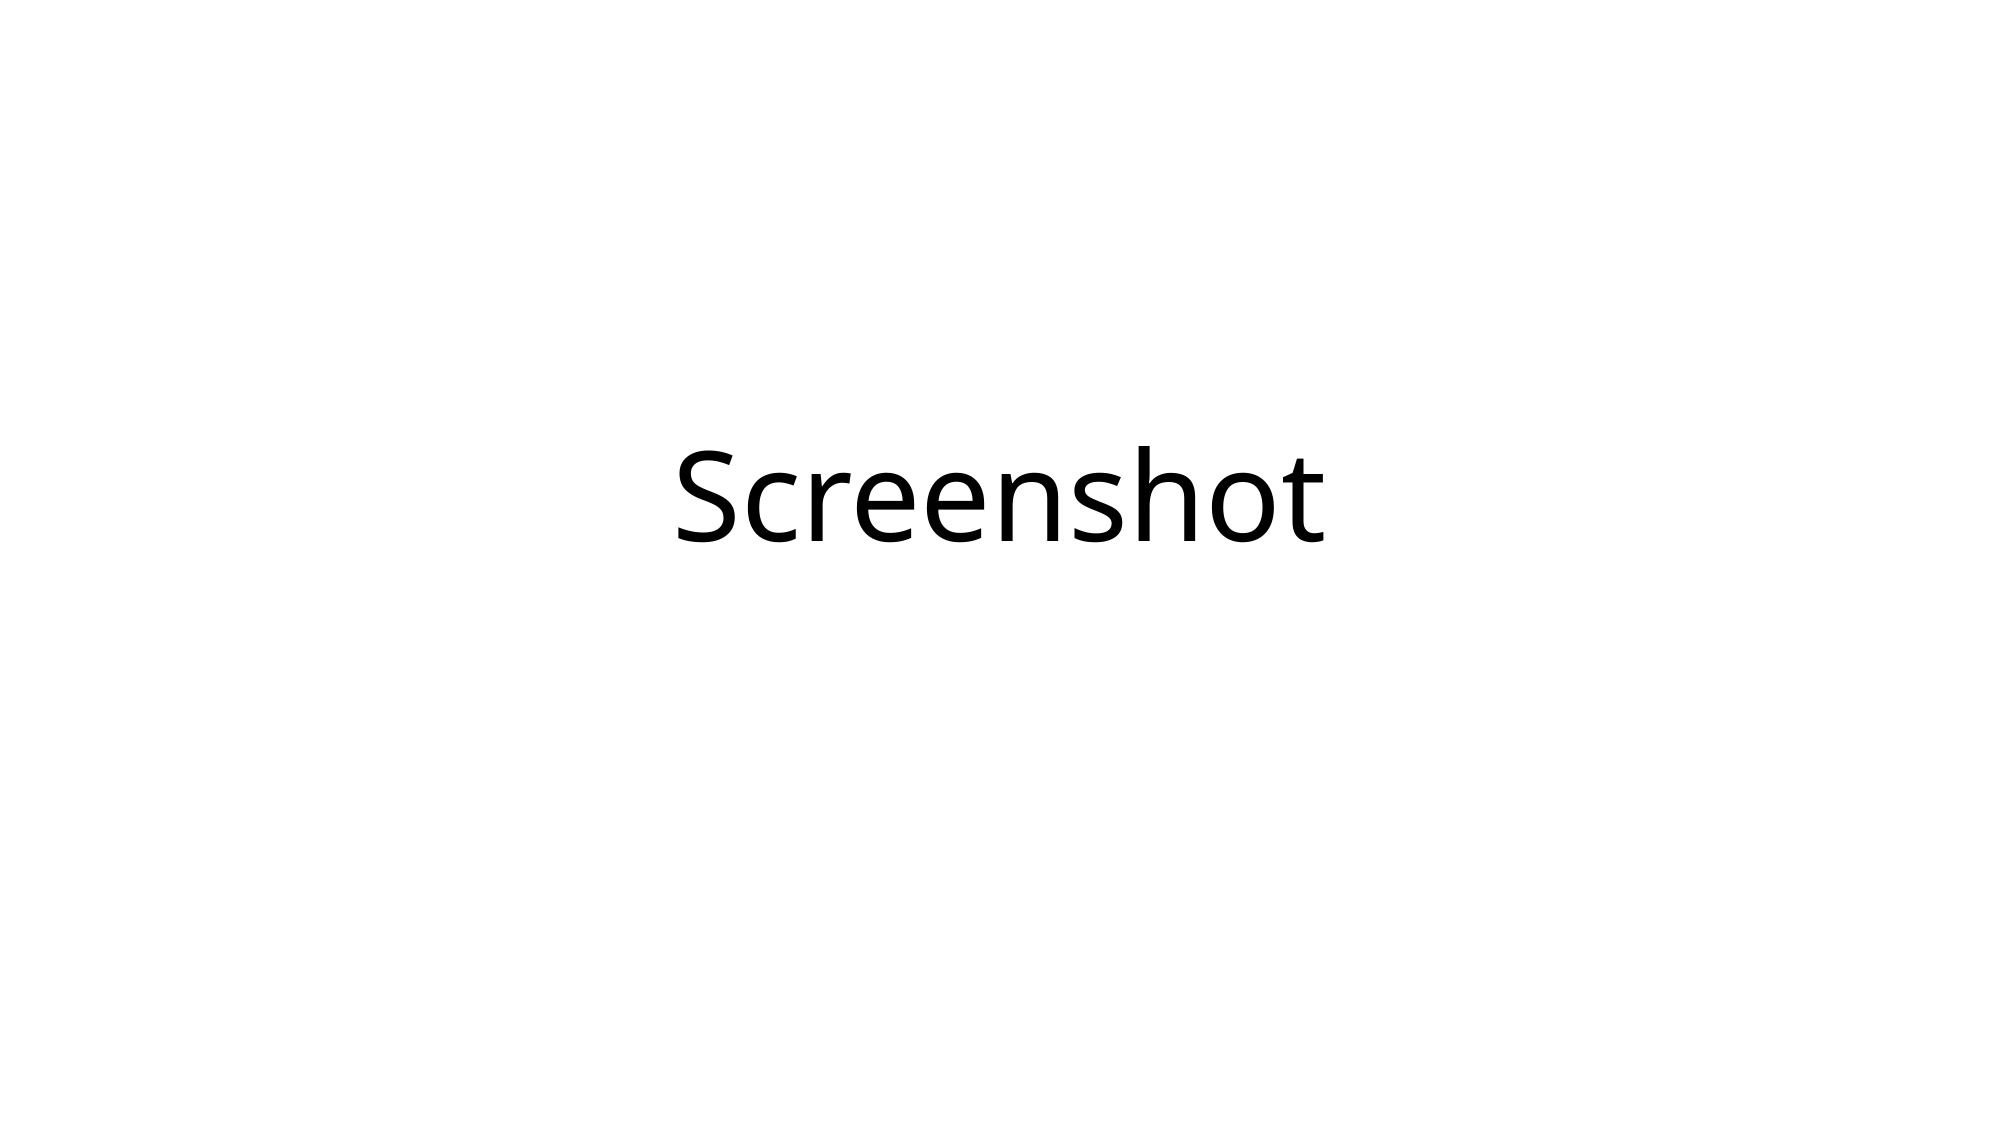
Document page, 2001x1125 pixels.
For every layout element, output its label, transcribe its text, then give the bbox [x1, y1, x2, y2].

title Screenshot [249, 184, 1750, 576]
